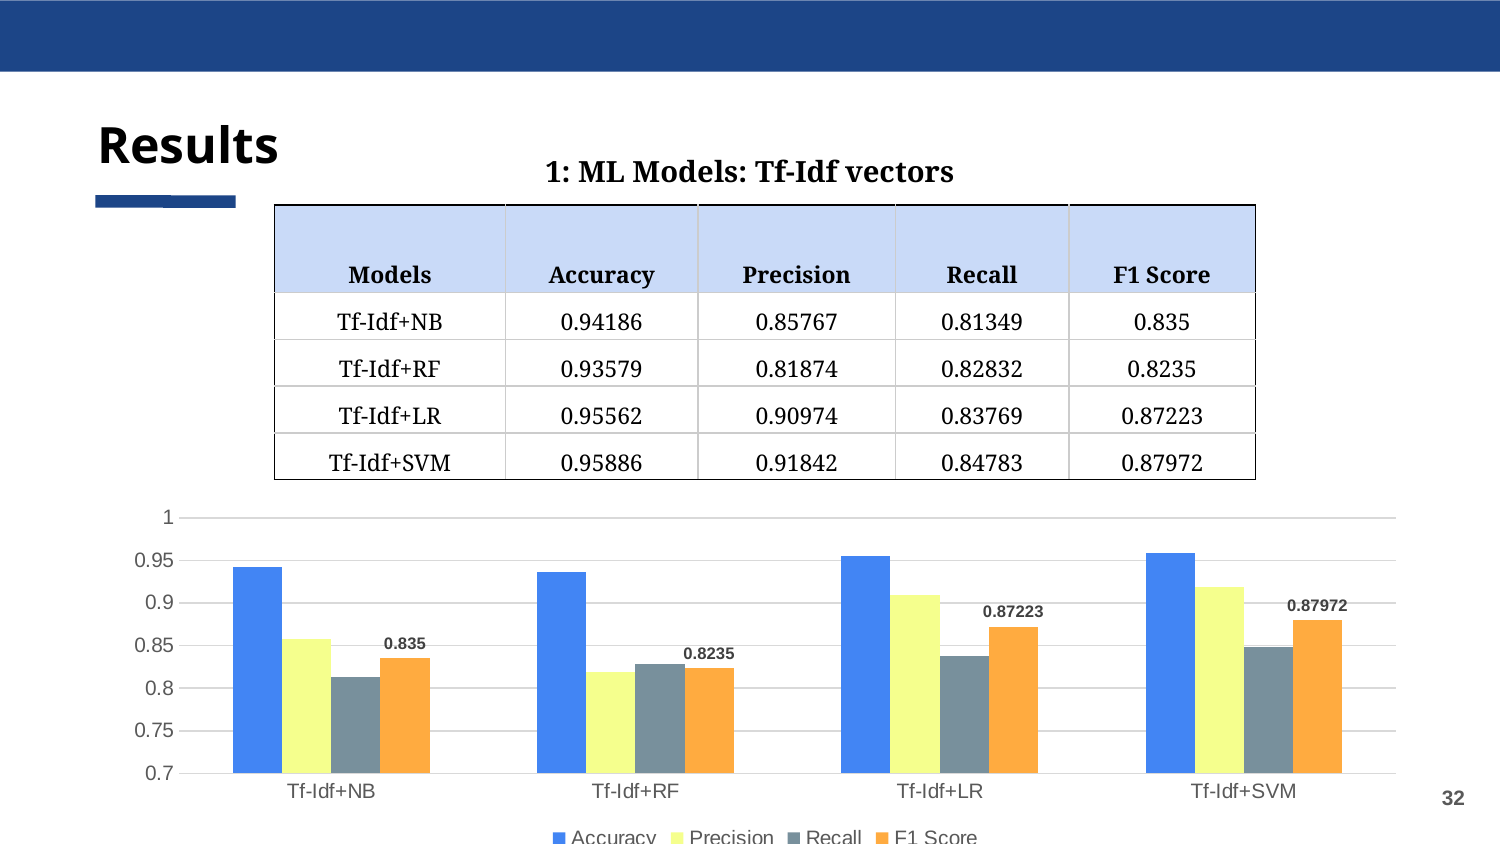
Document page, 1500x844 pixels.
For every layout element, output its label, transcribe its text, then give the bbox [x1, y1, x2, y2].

chart [107, 498, 1423, 844]
table_cell 0.8235 [1070, 340, 1255, 385]
table_header Recall [896, 206, 1068, 292]
table_header Accuracy [506, 206, 697, 292]
table_cell 0.84783 [896, 434, 1068, 479]
table_cell Tf-Idf+RF [275, 340, 505, 385]
text_box Results [82, 98, 320, 185]
table_header F1 Score [1070, 206, 1255, 292]
table_cell 0.95562 [506, 387, 697, 432]
table_cell 0.81349 [896, 293, 1068, 339]
text_box 1: ML Models: Tf-Idf vectors [468, 146, 1032, 197]
table_cell Tf-Idf+SVM [275, 434, 505, 479]
slide_number ‹#› [1426, 764, 1480, 830]
text_box [0, 0, 1500, 72]
table_cell 0.93579 [506, 340, 697, 385]
table_cell Tf-Idf+LR [275, 387, 505, 432]
table_cell 0.85767 [699, 293, 895, 339]
table_cell 0.90974 [699, 387, 895, 432]
table_cell 0.95886 [506, 434, 697, 479]
table_cell 0.83769 [896, 387, 1068, 432]
table_cell Tf-Idf+NB [275, 293, 505, 339]
table_cell 0.82832 [896, 340, 1068, 385]
table_header Models [275, 206, 505, 292]
table_cell 0.87972 [1070, 434, 1255, 479]
table_cell 0.91842 [699, 434, 895, 479]
table_cell 0.94186 [506, 293, 697, 339]
table_header Precision [699, 206, 895, 292]
table_cell 0.87223 [1070, 387, 1255, 432]
table_cell 0.835 [1070, 293, 1255, 339]
table_cell 0.81874 [699, 340, 895, 385]
